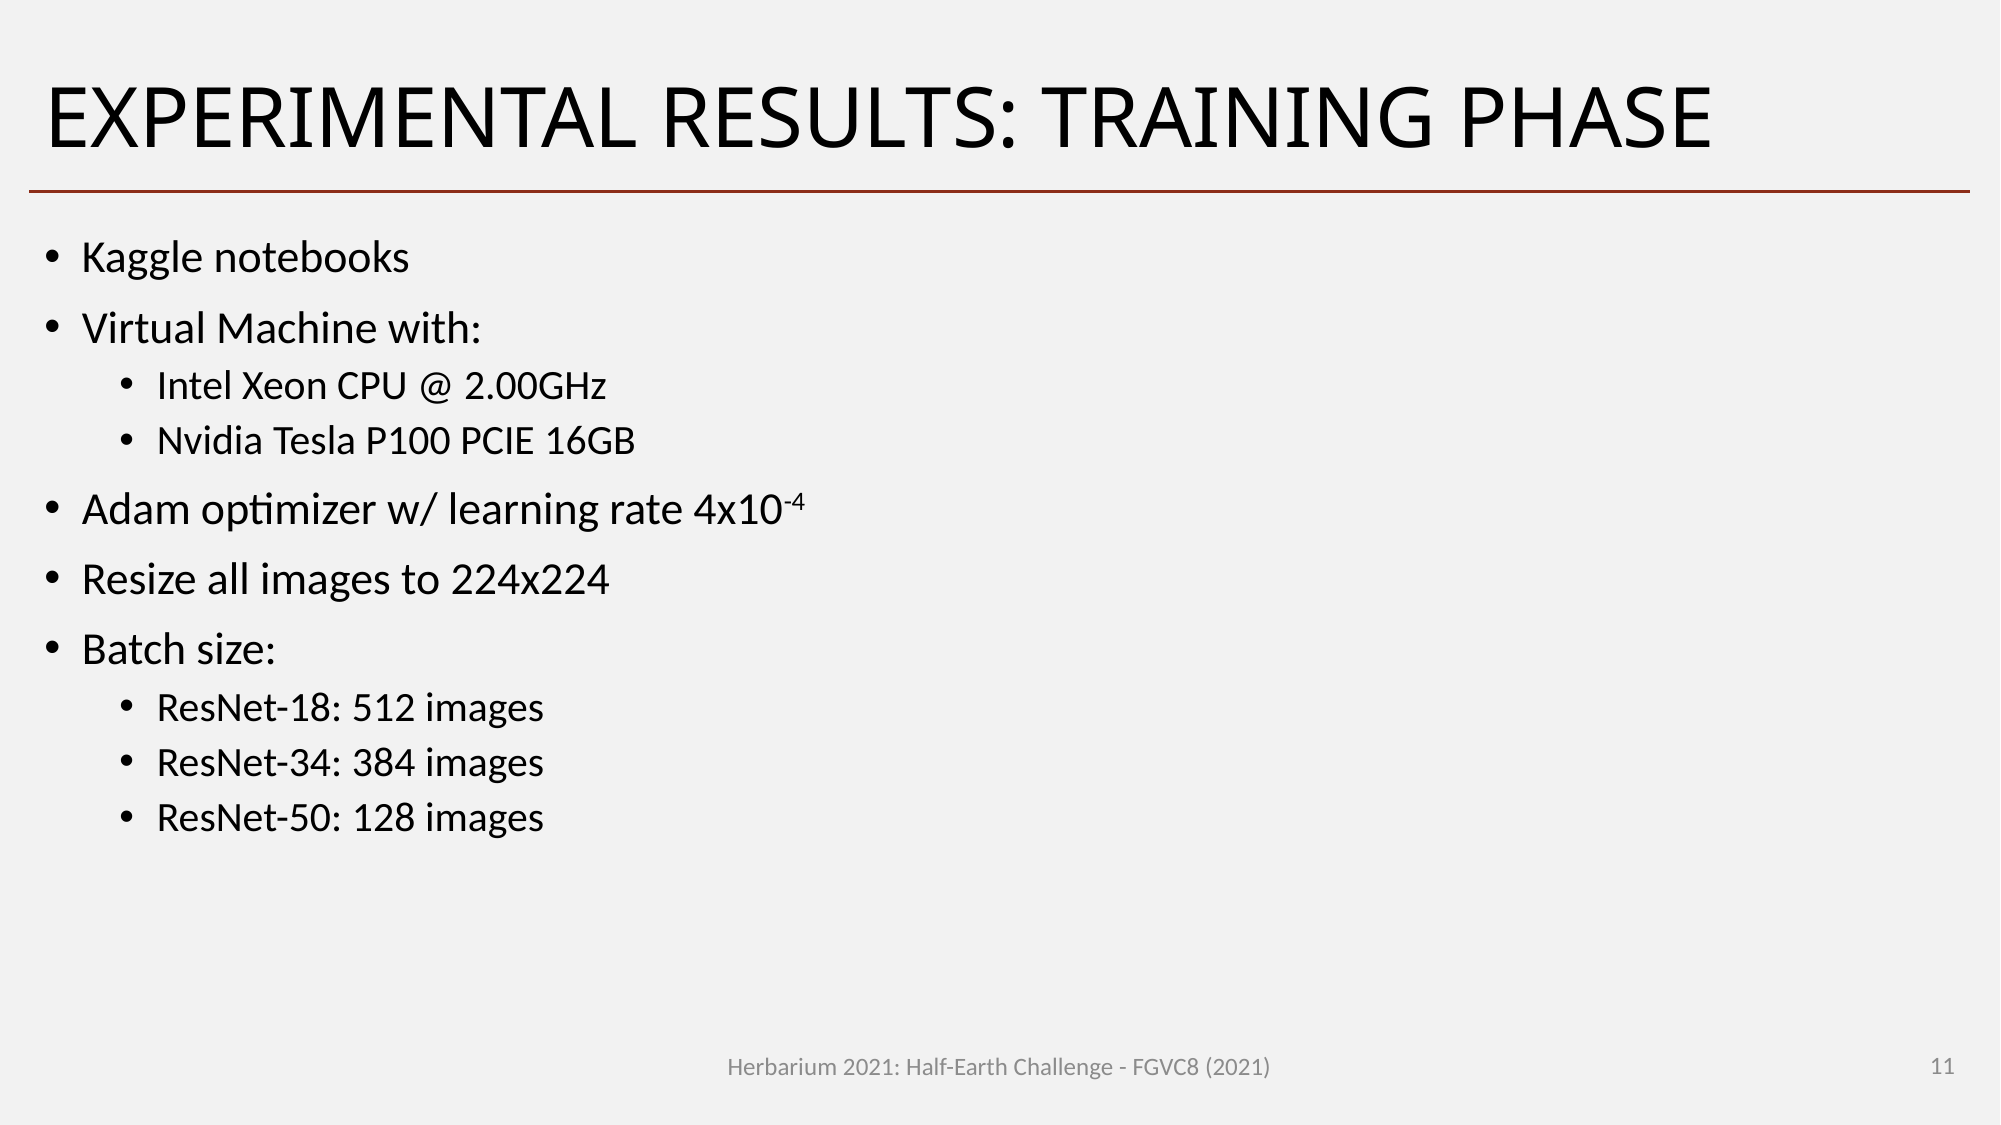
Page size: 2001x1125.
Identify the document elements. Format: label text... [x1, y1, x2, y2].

list Kaggle notebooks Virtual Machine with: Intel Xeon CPU @ 2.00GHz Nvidia Tesla P100 PCIE 16GB Adam optimizer w/ learning rate 4x10-4 Resize all images to 224x224 Batch size: ResNet-18: 512 images ResNet-34: 384 images ResNet-50: 128 images [29, 206, 1971, 1007]
slide_number 11 [1734, 1034, 1971, 1095]
footer Herbarium 2021: Half-Earth Challenge - FGVC8 (2021) [276, 1036, 1724, 1096]
title Experimental Results: Training Phase [29, 29, 1971, 178]
